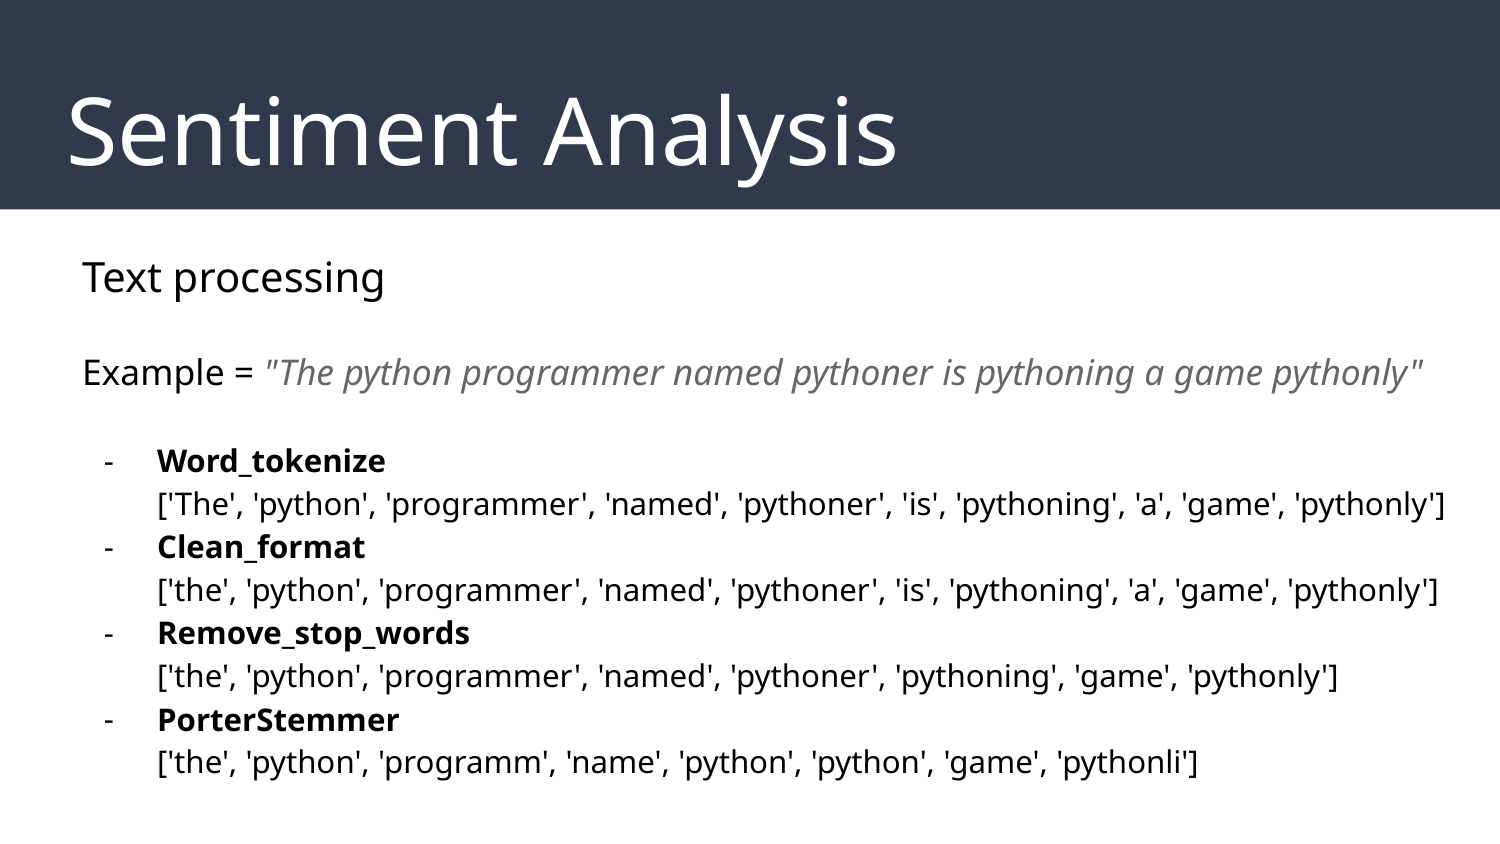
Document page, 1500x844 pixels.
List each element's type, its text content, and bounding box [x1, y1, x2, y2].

title Sentiment Analysis [51, 56, 1449, 160]
list Text processing Example = "The python programmer named pythoner is pythoning a game pythonly" Word_tokenize ['The', 'python', 'programmer', 'named', 'pythoner', 'is', 'pythoning', 'a', 'game', 'pythonly'] Clean_format ['the', 'python', 'programmer', 'named', 'pythoner', 'is', 'pythoning', 'a', 'game', 'pythonly'] Remove_stop_words ['the', 'python', 'programmer', 'named', 'pythoner', 'pythoning', 'game', 'pythonly'] PorterStemmer ['the', 'python', 'programm', 'name', 'python', 'python', 'game', 'pythonli'] [67, 228, 1500, 746]
